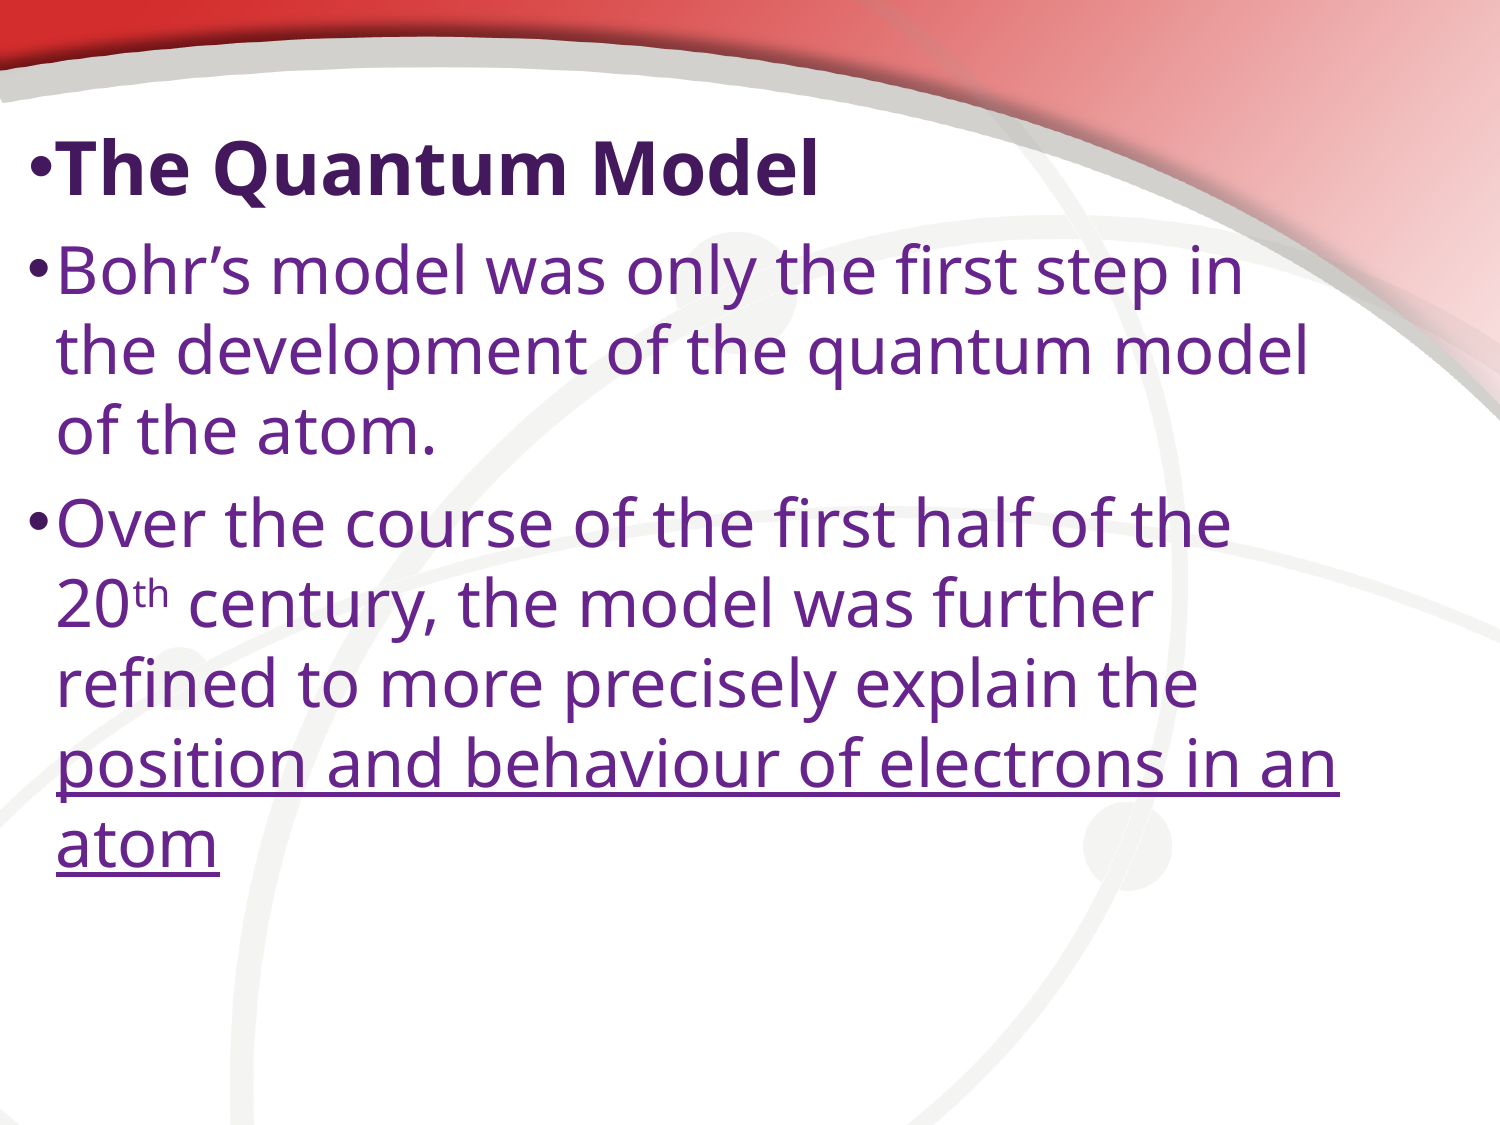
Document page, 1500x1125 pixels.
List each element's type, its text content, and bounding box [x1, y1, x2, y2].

title The Quantum Model [13, 112, 1364, 218]
list Bohr’s model was only the first step in the development of the quantum model of the atom. Over the course of the first half of the 20th century, the model was further refined to more precisely explain the position and behaviour of electrons in an atom [12, 220, 1363, 1051]
picture [0, 0, 1500, 1125]
